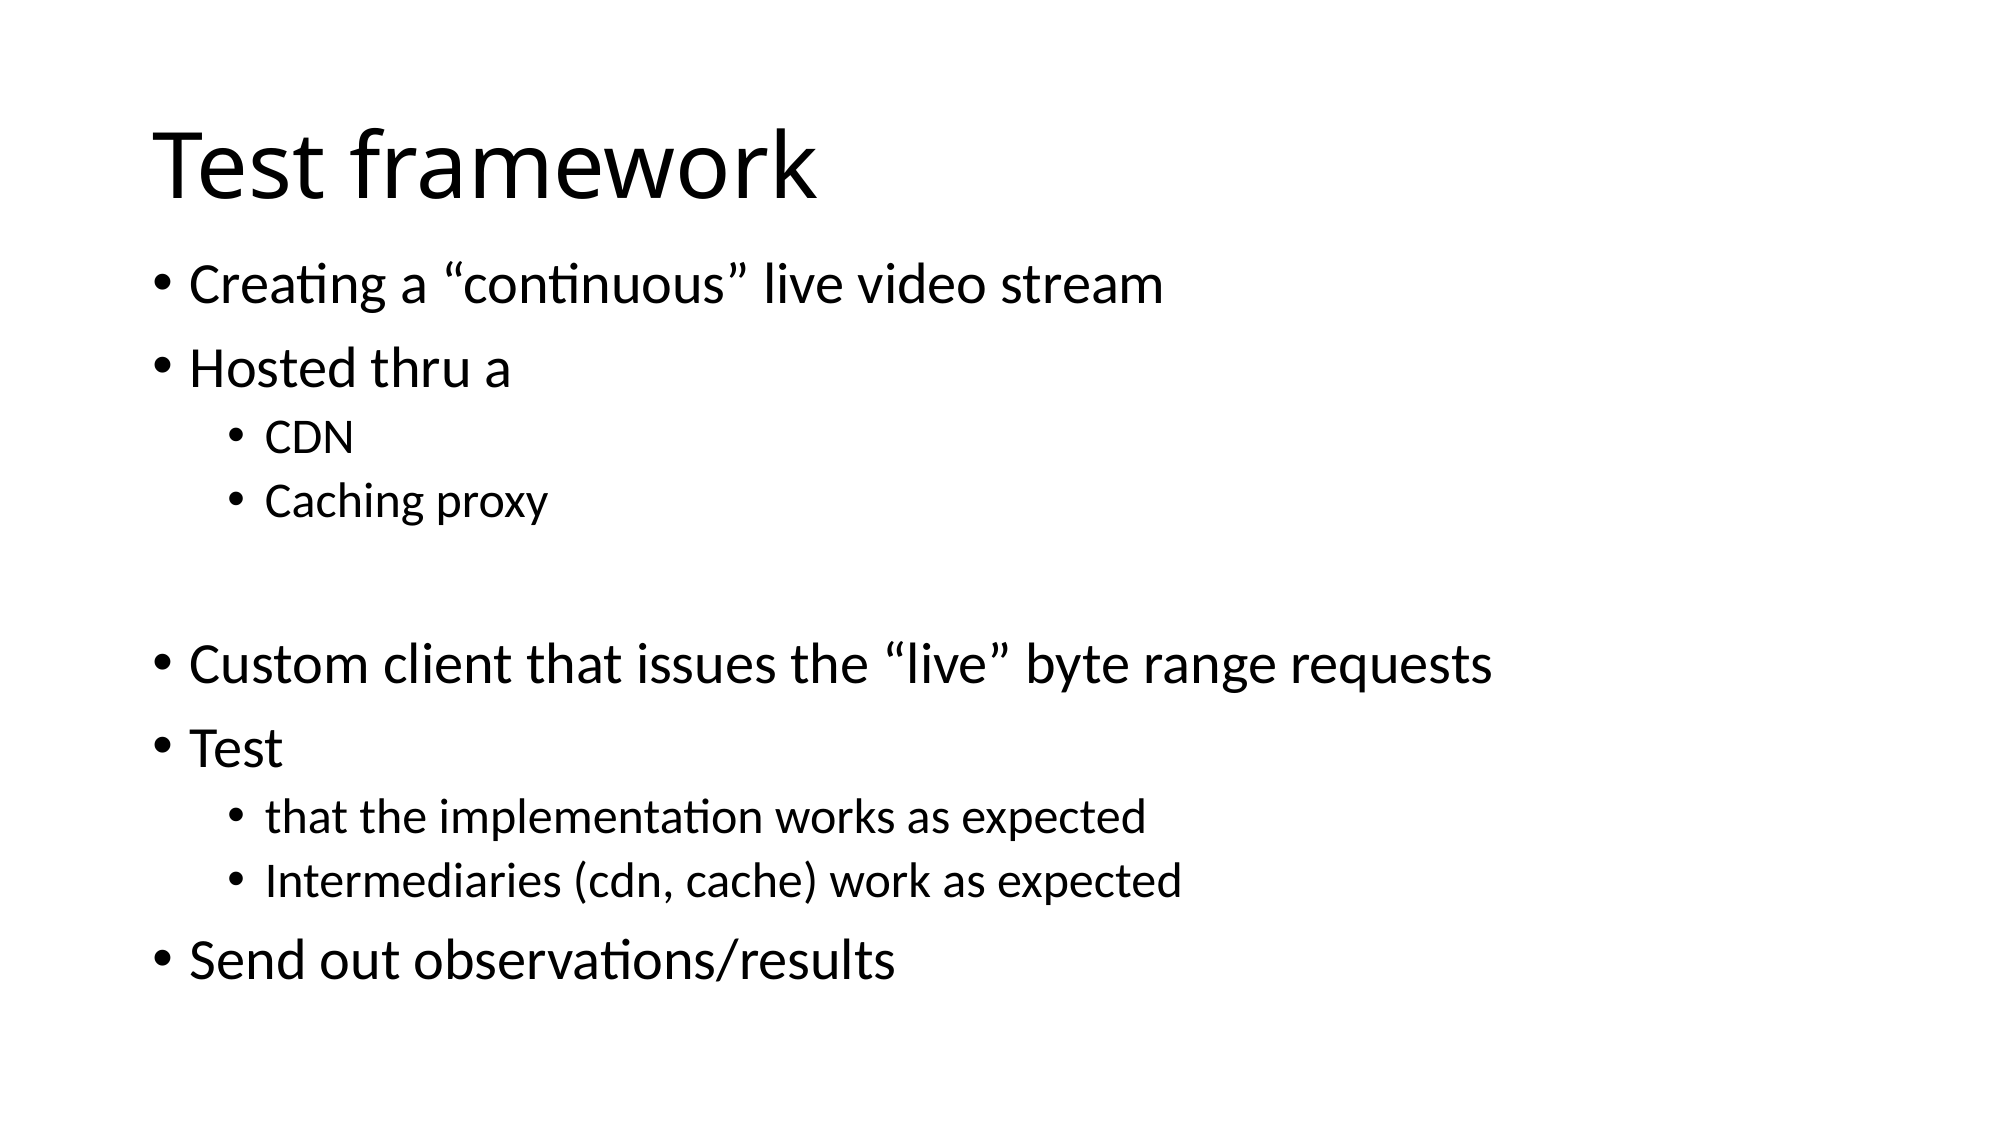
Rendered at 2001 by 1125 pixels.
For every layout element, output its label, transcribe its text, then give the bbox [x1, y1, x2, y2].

list Creating a “continuous” live video stream Hosted thru a CDN Caching proxy Custom client that issues the “live” byte range requests Test that the implementation works as expected Intermediaries (cdn, cache) work as expected Send out observations/results [137, 245, 1863, 1037]
title Test framework [137, 59, 1863, 245]
